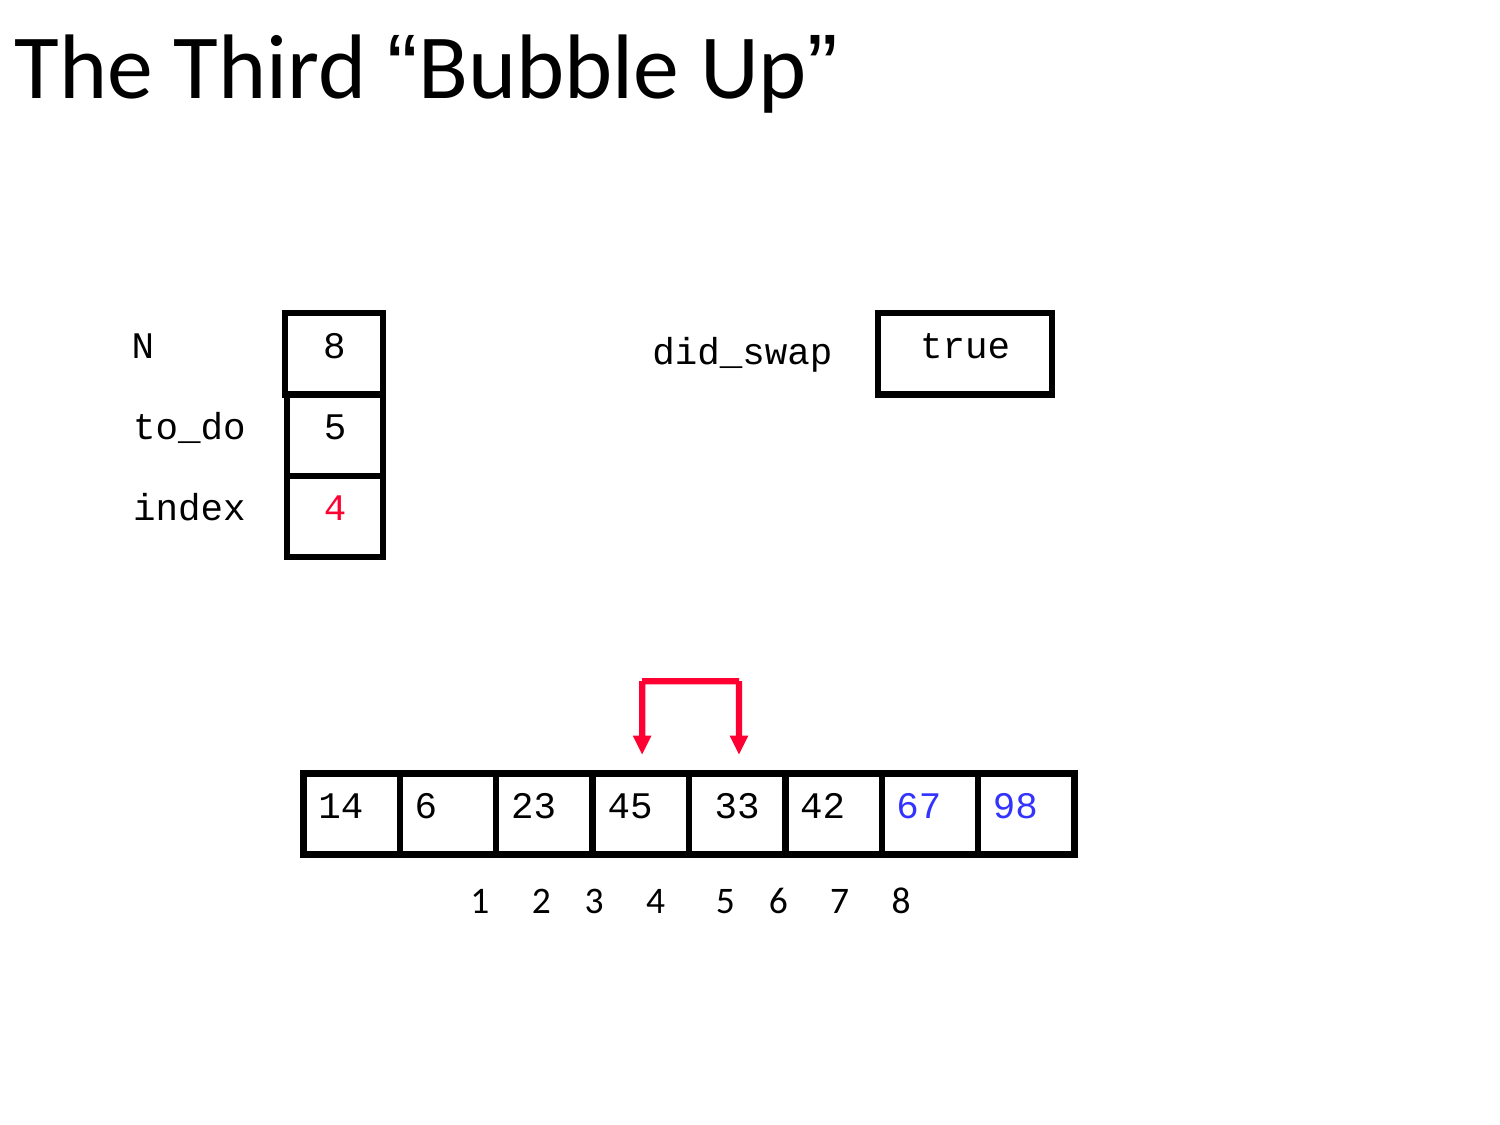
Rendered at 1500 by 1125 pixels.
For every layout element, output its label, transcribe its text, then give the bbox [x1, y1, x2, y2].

text_box 4 [286, 475, 384, 557]
text_box 33 [688, 773, 786, 855]
text_box 14 [303, 773, 400, 855]
text_box 8 [285, 313, 384, 395]
text_box index [118, 475, 261, 536]
text_box 1 2 3 4 5 6 7 8 [455, 868, 927, 928]
text_box 42 [786, 773, 881, 855]
text_box 98 [978, 773, 1075, 855]
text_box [641, 680, 740, 755]
text_box true [877, 313, 1053, 395]
text_box 6 [400, 773, 497, 855]
text_box 23 [497, 773, 592, 855]
text_box 67 [881, 773, 978, 855]
text_box 45 [592, 773, 688, 855]
text_box did_swap [637, 319, 877, 380]
title The Third “Bubble Up” [0, 0, 1500, 138]
text_box N [116, 313, 260, 373]
text_box to_do [118, 394, 261, 455]
text_box 5 [286, 395, 384, 475]
